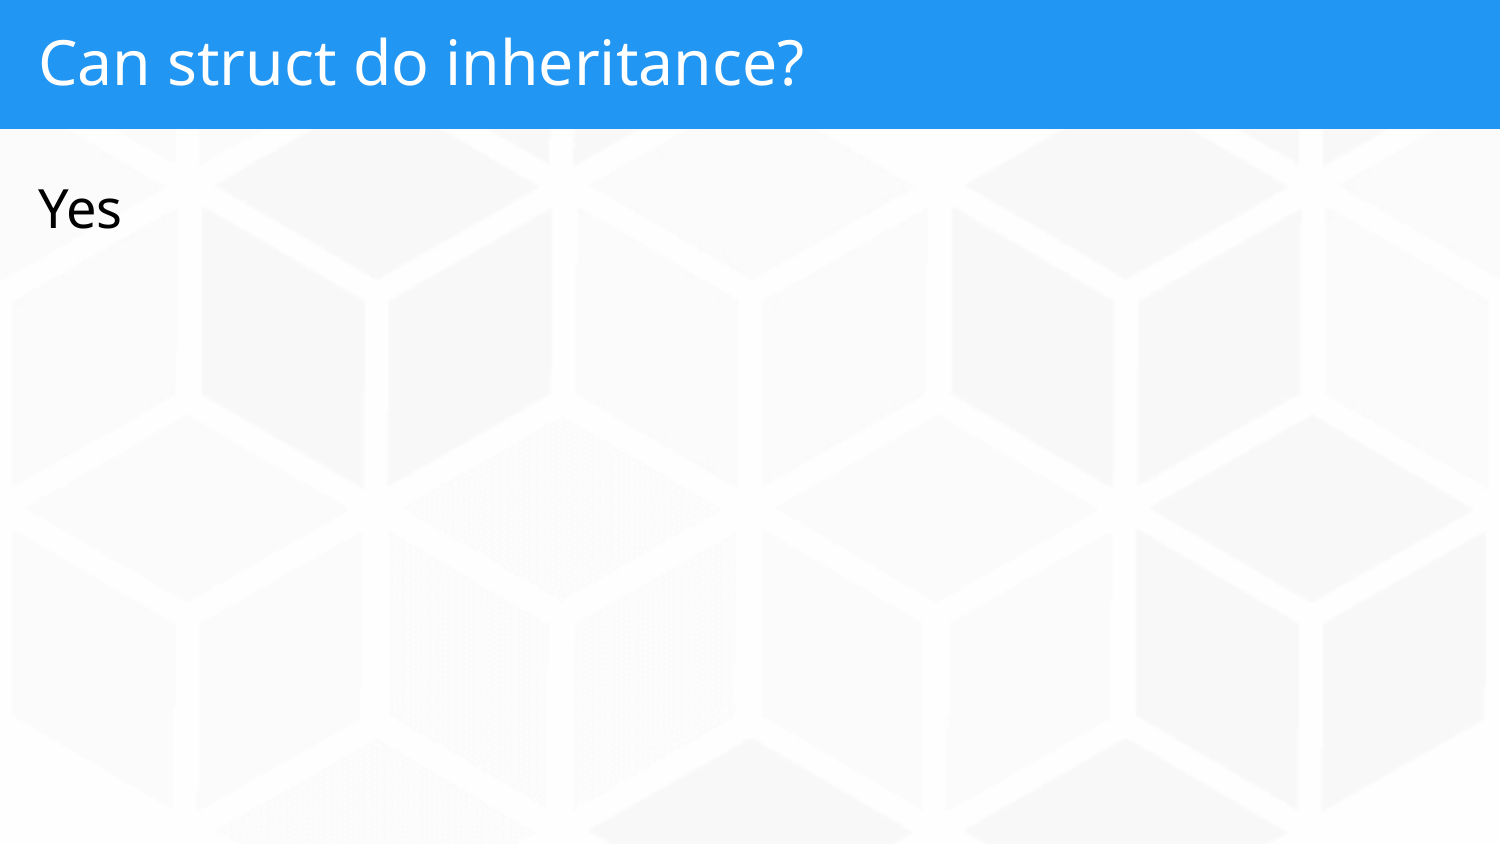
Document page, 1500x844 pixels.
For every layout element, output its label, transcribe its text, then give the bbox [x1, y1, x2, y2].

title Can struct do inheritance? [23, 0, 1500, 122]
picture [0, 129, 1500, 844]
list Yes [23, 149, 1489, 844]
